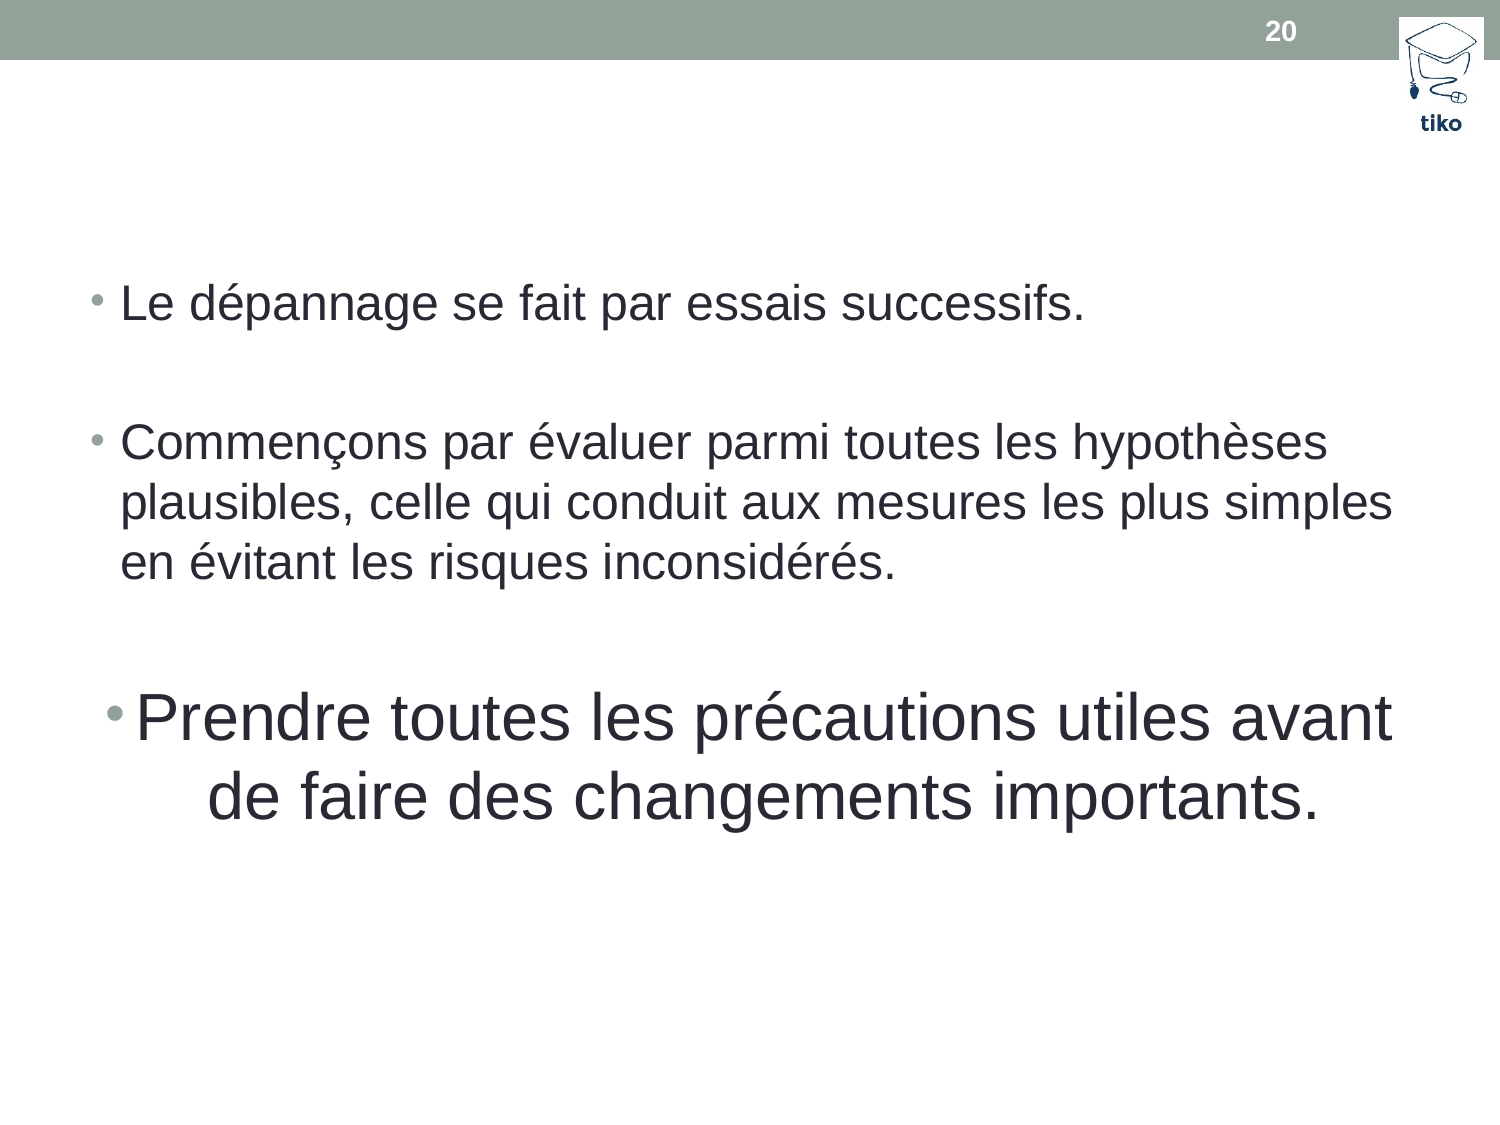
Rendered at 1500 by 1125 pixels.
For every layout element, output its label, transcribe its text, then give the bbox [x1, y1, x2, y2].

slide_number 20 [1250, 3, 1425, 57]
picture [1399, 17, 1484, 136]
list Le dépannage se fait par essais successifs. Commençons par évaluer parmi toutes les hypothèses plausibles, celle qui conduit aux mesures les plus simples en évitant les risques inconsidérés. Prendre toutes les précautions utiles avant de faire des changements importants. [75, 262, 1425, 1063]
